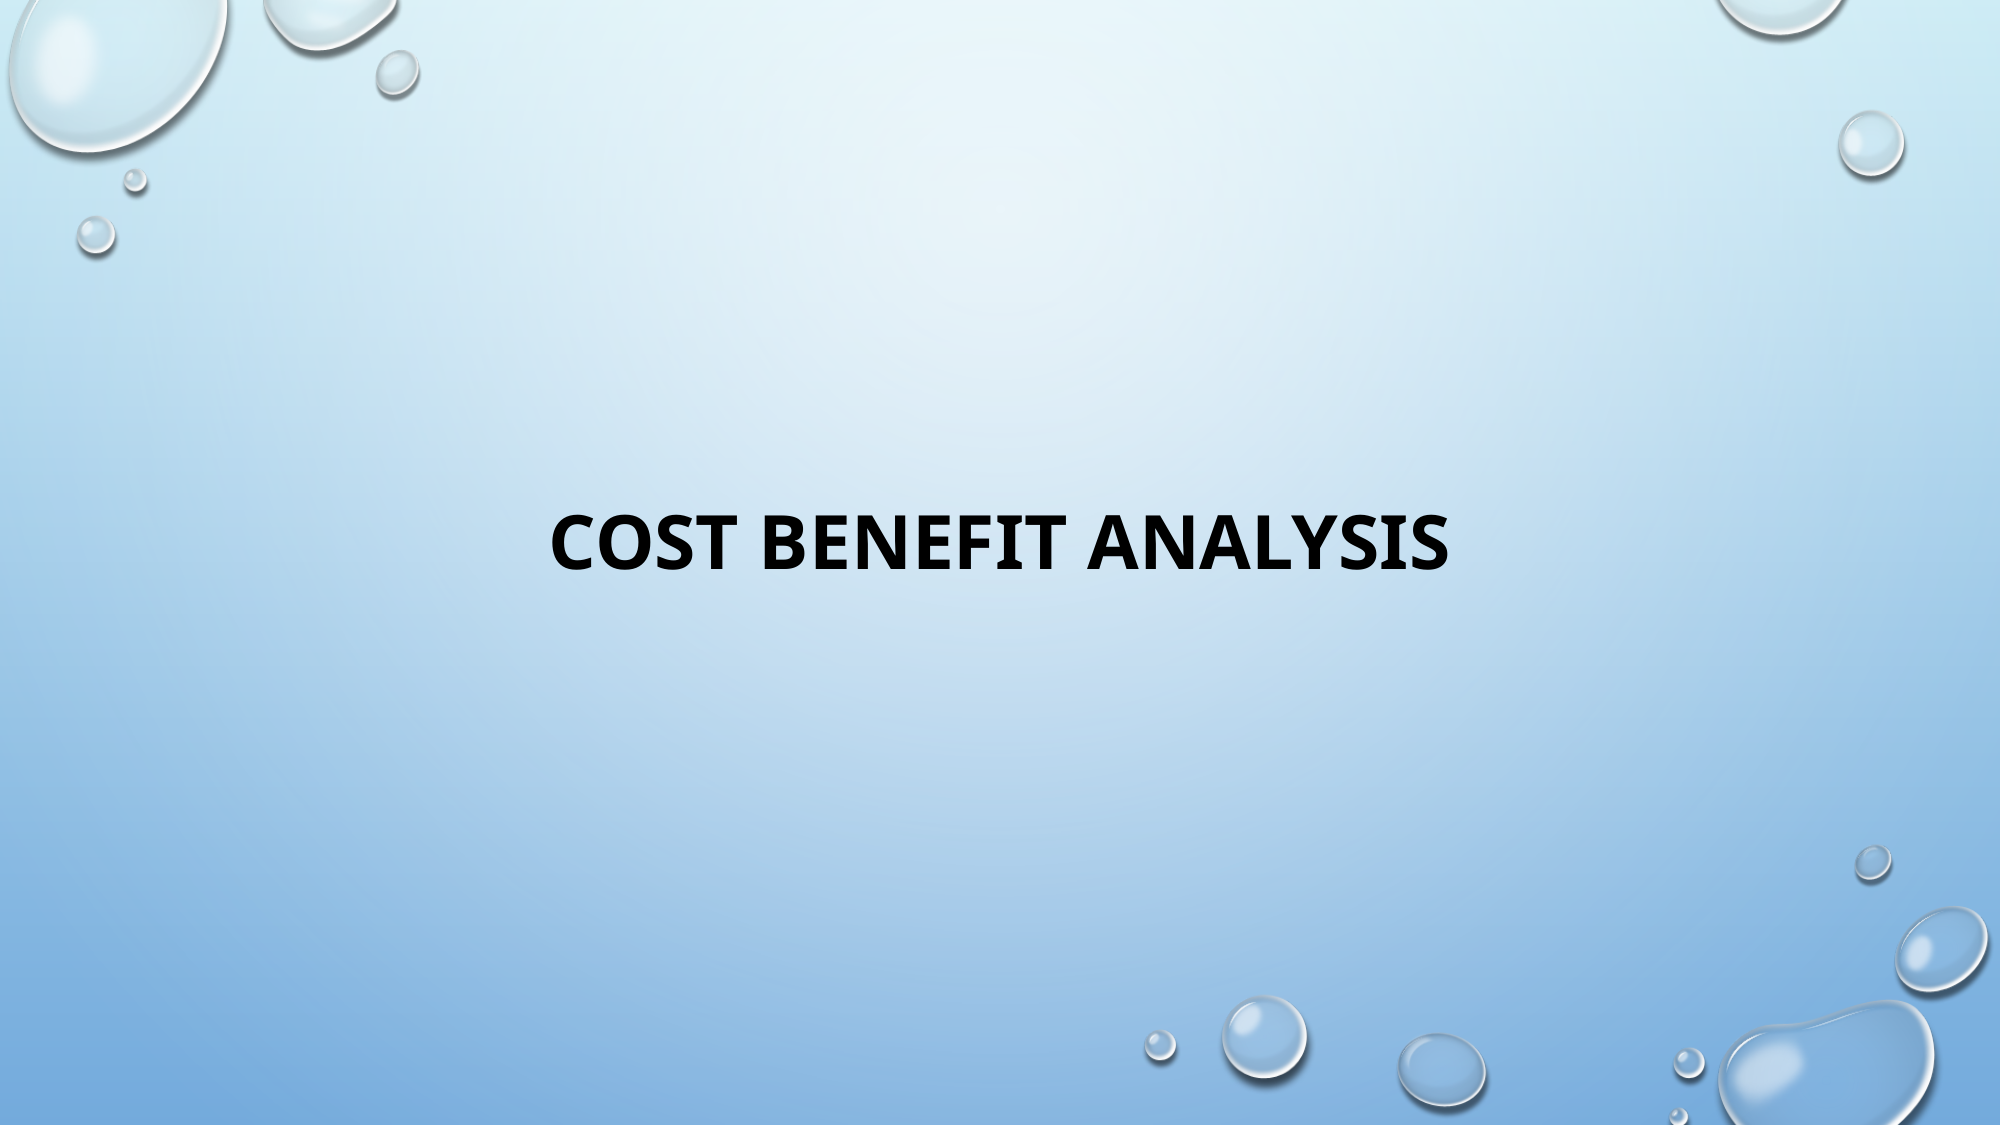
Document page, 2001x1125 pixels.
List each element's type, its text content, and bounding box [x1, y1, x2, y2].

picture [0, 0, 2000, 1125]
title Cost benefit analysis [149, 69, 1851, 1023]
